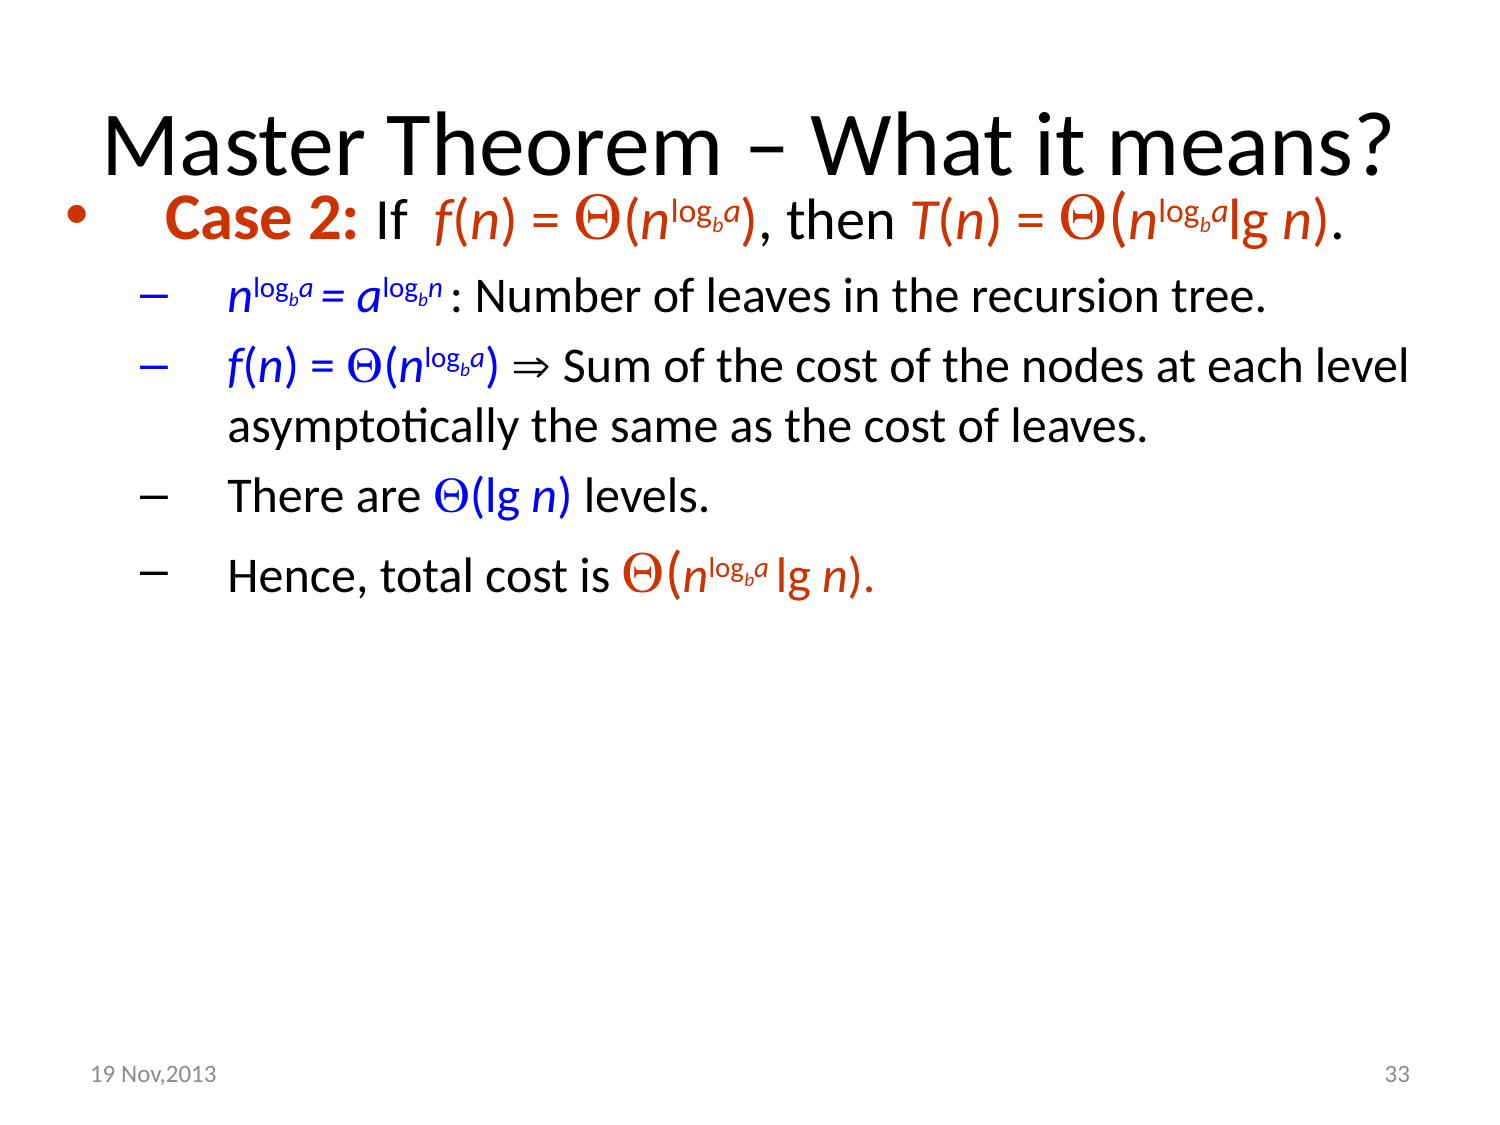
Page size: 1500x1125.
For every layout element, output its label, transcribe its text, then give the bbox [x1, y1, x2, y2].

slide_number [75, 1042, 425, 1103]
list Case 2: If f(n) = (nlogba), then T(n) = (nlogbalg n). nlogba = alogbn : Number of leaves in the recursion tree. f(n) = (nlogba)  Sum of the cost of the nodes at each level asymptotically the same as the cost of leaves. There are (lg n) levels. Hence, total cost is (nlogba lg n). [50, 165, 1438, 1000]
title Master Theorem – What it means? [75, 45, 1425, 165]
slide_number 33 [1074, 1042, 1425, 1103]
